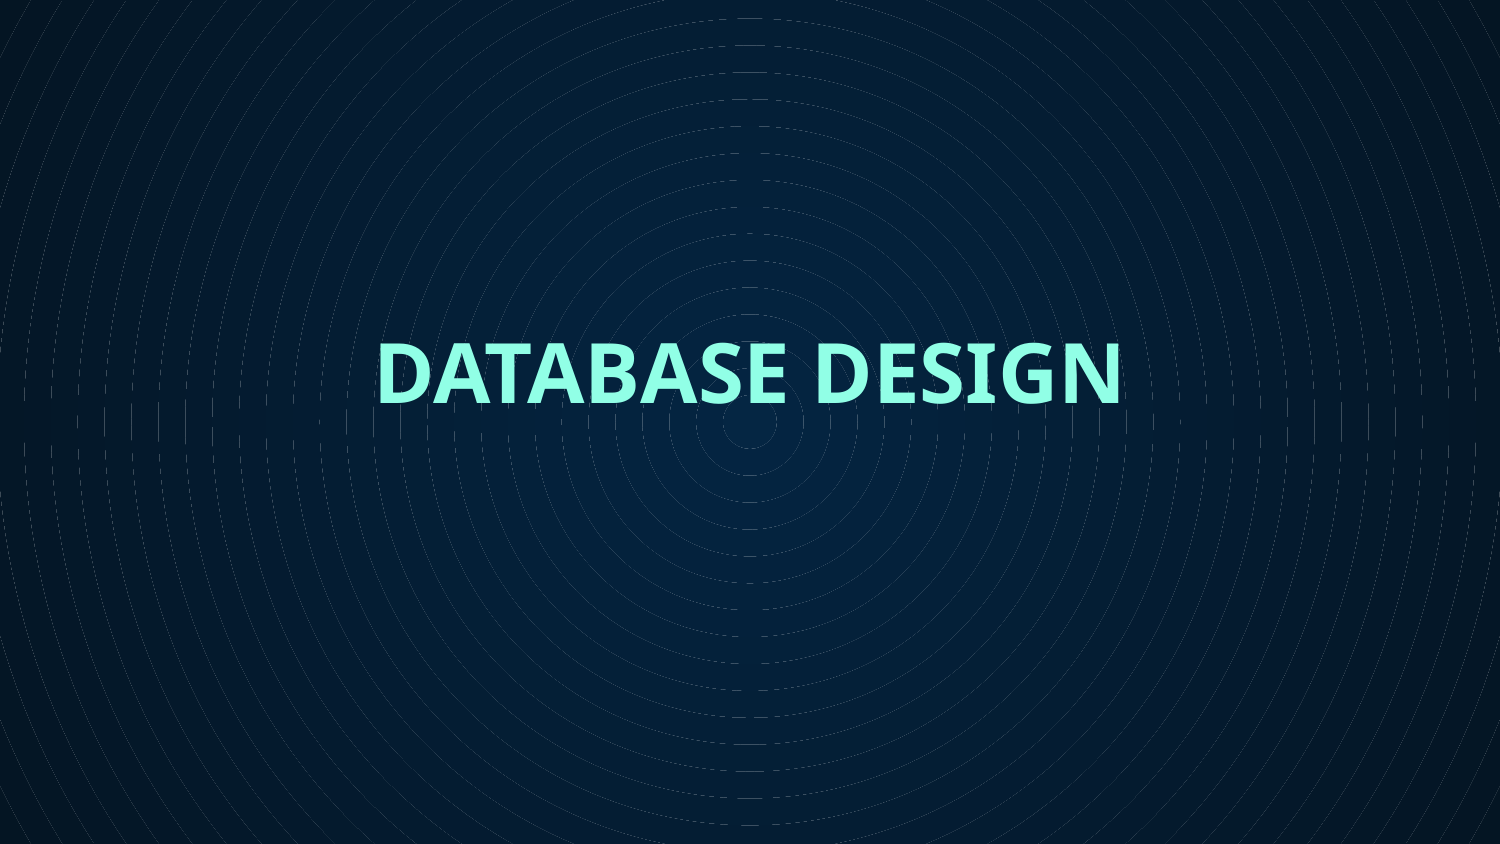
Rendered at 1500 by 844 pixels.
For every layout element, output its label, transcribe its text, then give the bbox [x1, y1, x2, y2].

title DATABASE DESIGN [51, 335, 1449, 436]
